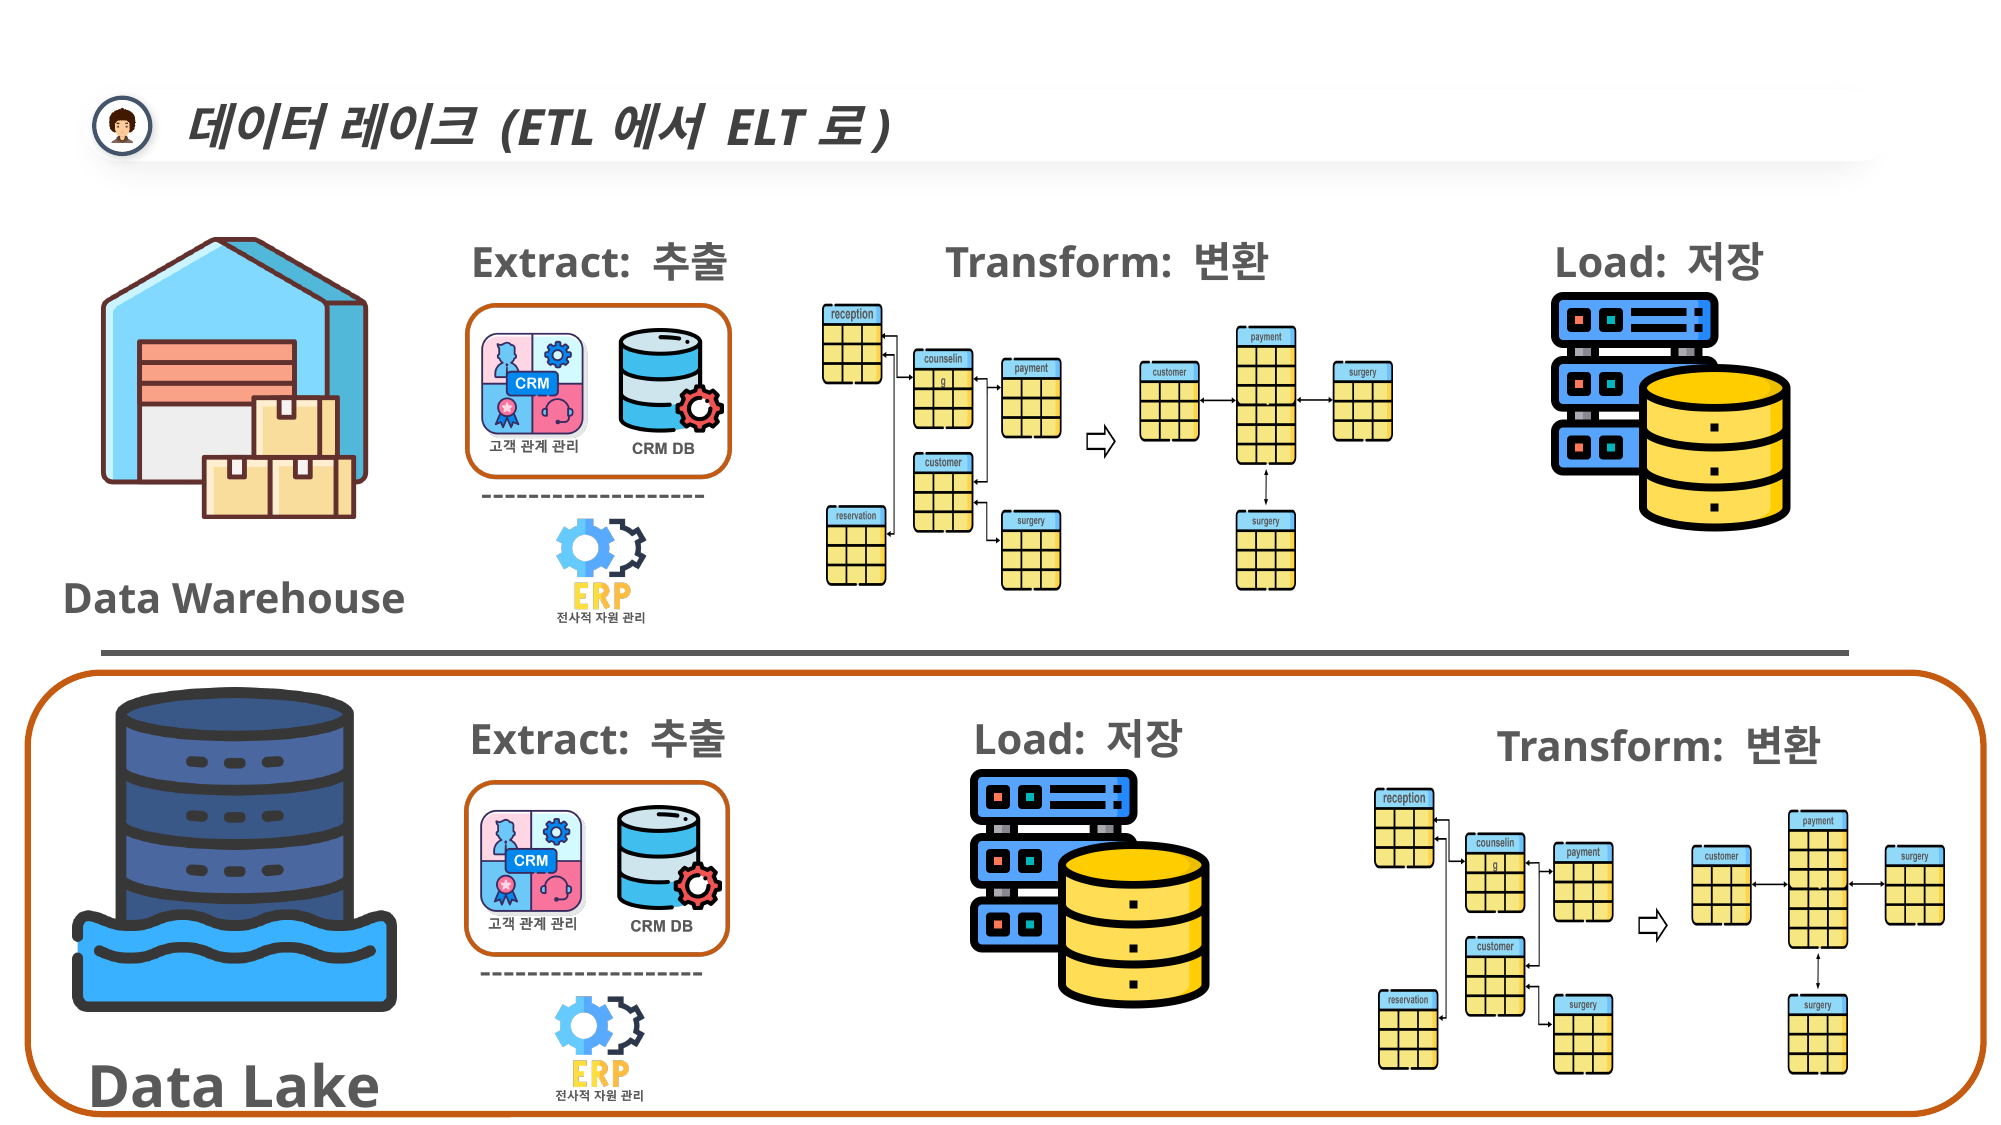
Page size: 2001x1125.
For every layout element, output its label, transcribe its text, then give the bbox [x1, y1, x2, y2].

text_box [26, 671, 1985, 1116]
text_box [93, 96, 152, 155]
picture [105, 108, 139, 143]
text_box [1469, 203, 1850, 539]
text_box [1374, 687, 1945, 1080]
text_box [888, 680, 1269, 1016]
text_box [822, 203, 1394, 596]
text_box 데이터 레이크 (ETL에서 ELT로) [82, 89, 1895, 163]
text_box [39, 237, 429, 621]
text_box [453, 203, 747, 632]
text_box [451, 680, 745, 1110]
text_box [66, 687, 403, 1115]
